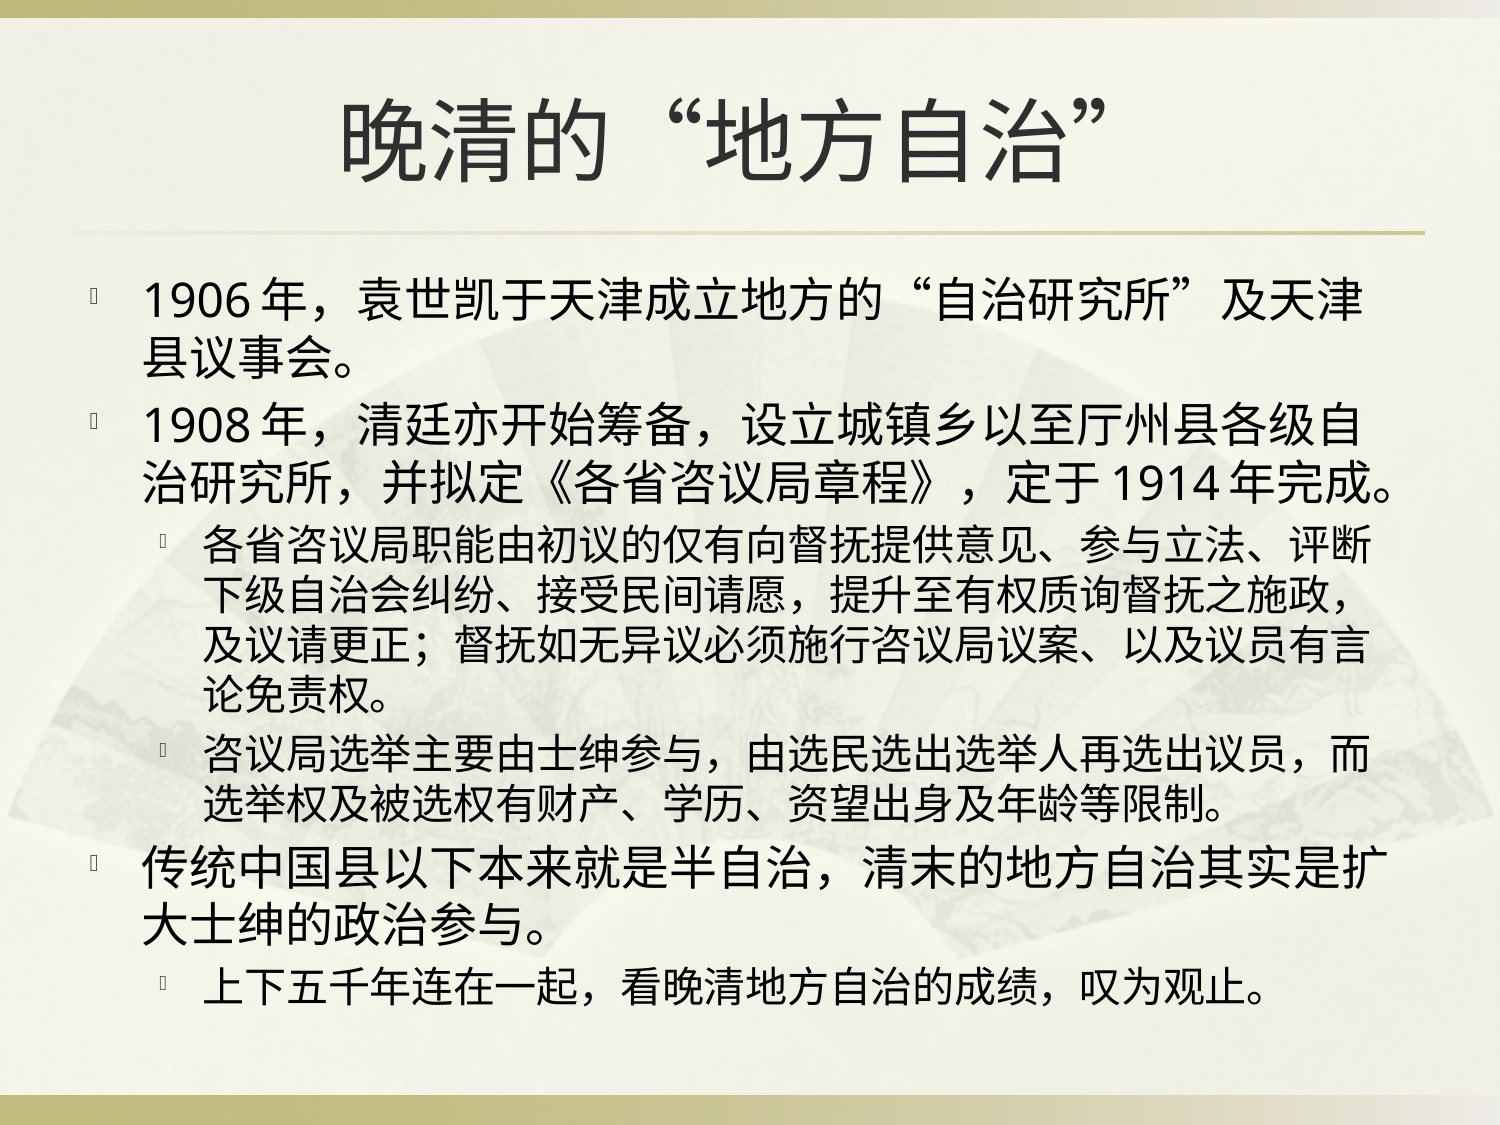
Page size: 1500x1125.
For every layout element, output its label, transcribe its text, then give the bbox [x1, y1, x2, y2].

title 晚清的“地方自治” [75, 45, 1425, 233]
list 1906年，袁世凯于天津成立地方的“自治研究所”及天津县议事会。 1908年，清廷亦开始筹备，设立城镇乡以至厅州县各级自治研究所，并拟定《各省咨议局章程》，定于1914年完成。 各省咨议局职能由初议的仅有向督抚提供意见、参与立法、评断下级自治会纠纷、接受民间请愿，提升至有权质询督抚之施政，及议请更正；督抚如无异议必须施行咨议局议案、以及议员有言论免责权。 咨议局选举主要由士绅参与，由选民选出选举人再选出议员，而选举权及被选权有财产、学历、资望出身及年龄等限制。 传统中国县以下本来就是半自治，清末的地方自治其实是扩大士绅的政治参与。 上下五千年连在一起，看晚清地方自治的成绩，叹为观止。 [75, 262, 1425, 1032]
